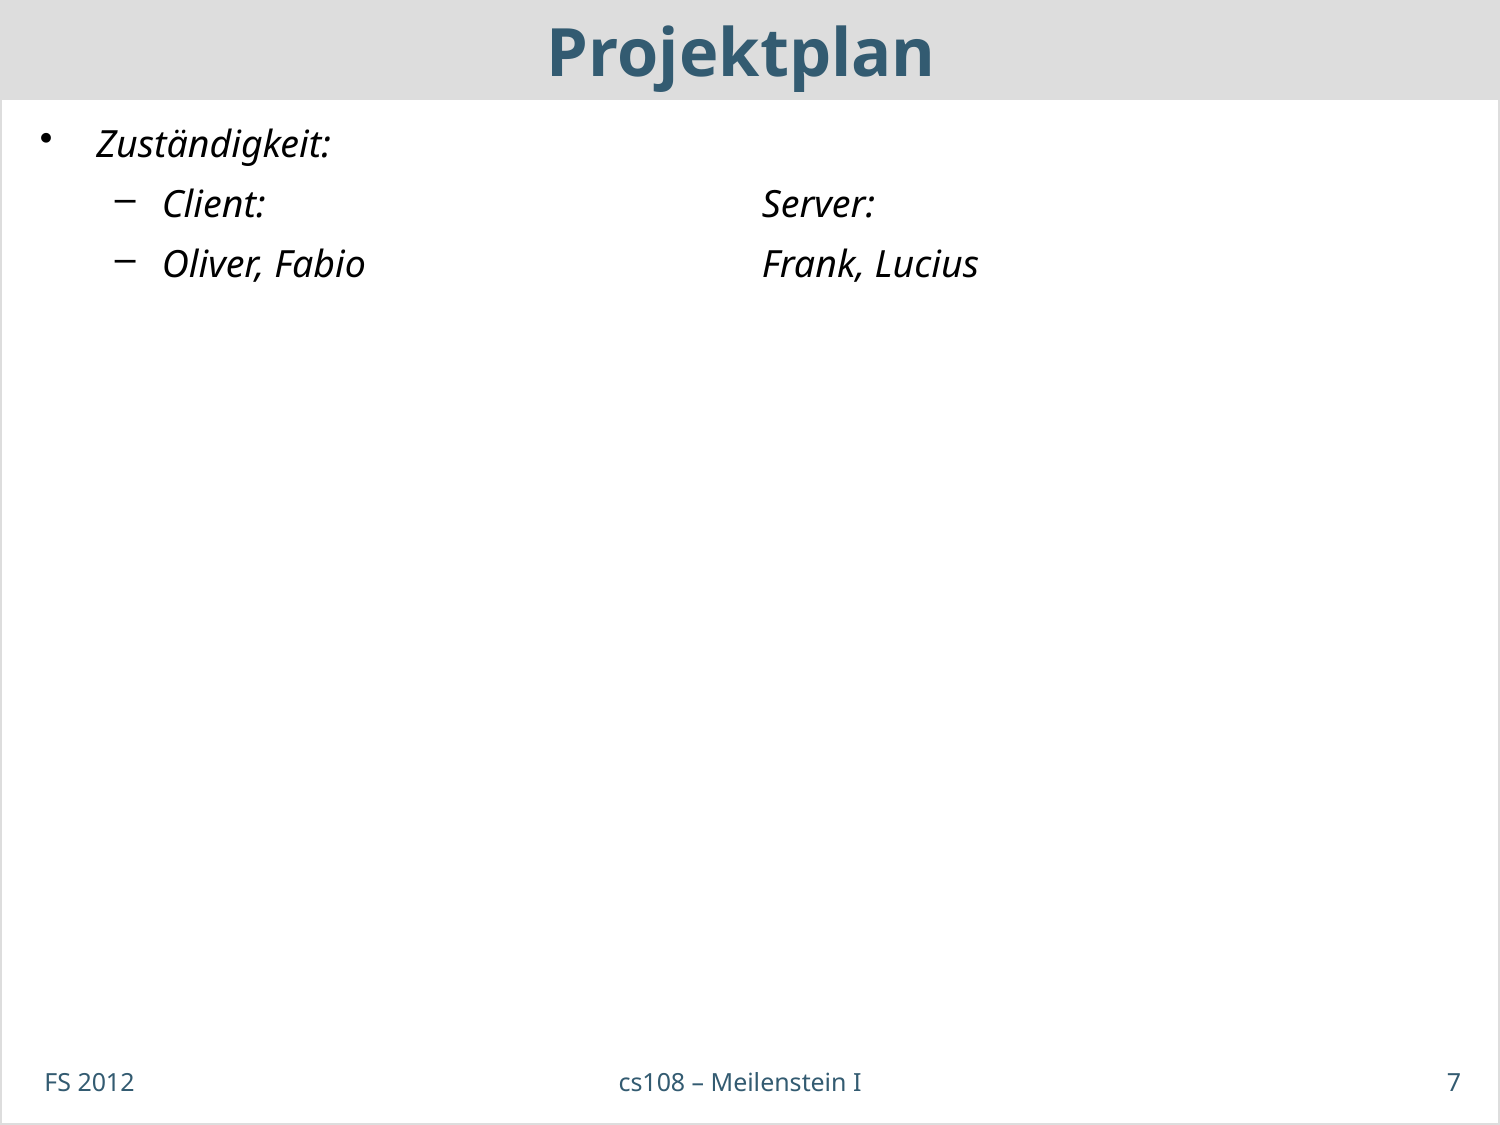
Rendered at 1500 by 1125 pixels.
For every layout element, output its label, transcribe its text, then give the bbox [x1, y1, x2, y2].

title Projektplan [0, 0, 1500, 101]
footer cs108 – Meilenstein I [299, 1058, 1201, 1107]
slide_number FS 2012 [29, 1058, 195, 1097]
slide_number 7 [1375, 1058, 1477, 1097]
list Zuständigkeit: Client: Server: Oliver, Fabio Frank, Lucius [24, 112, 1476, 1001]
